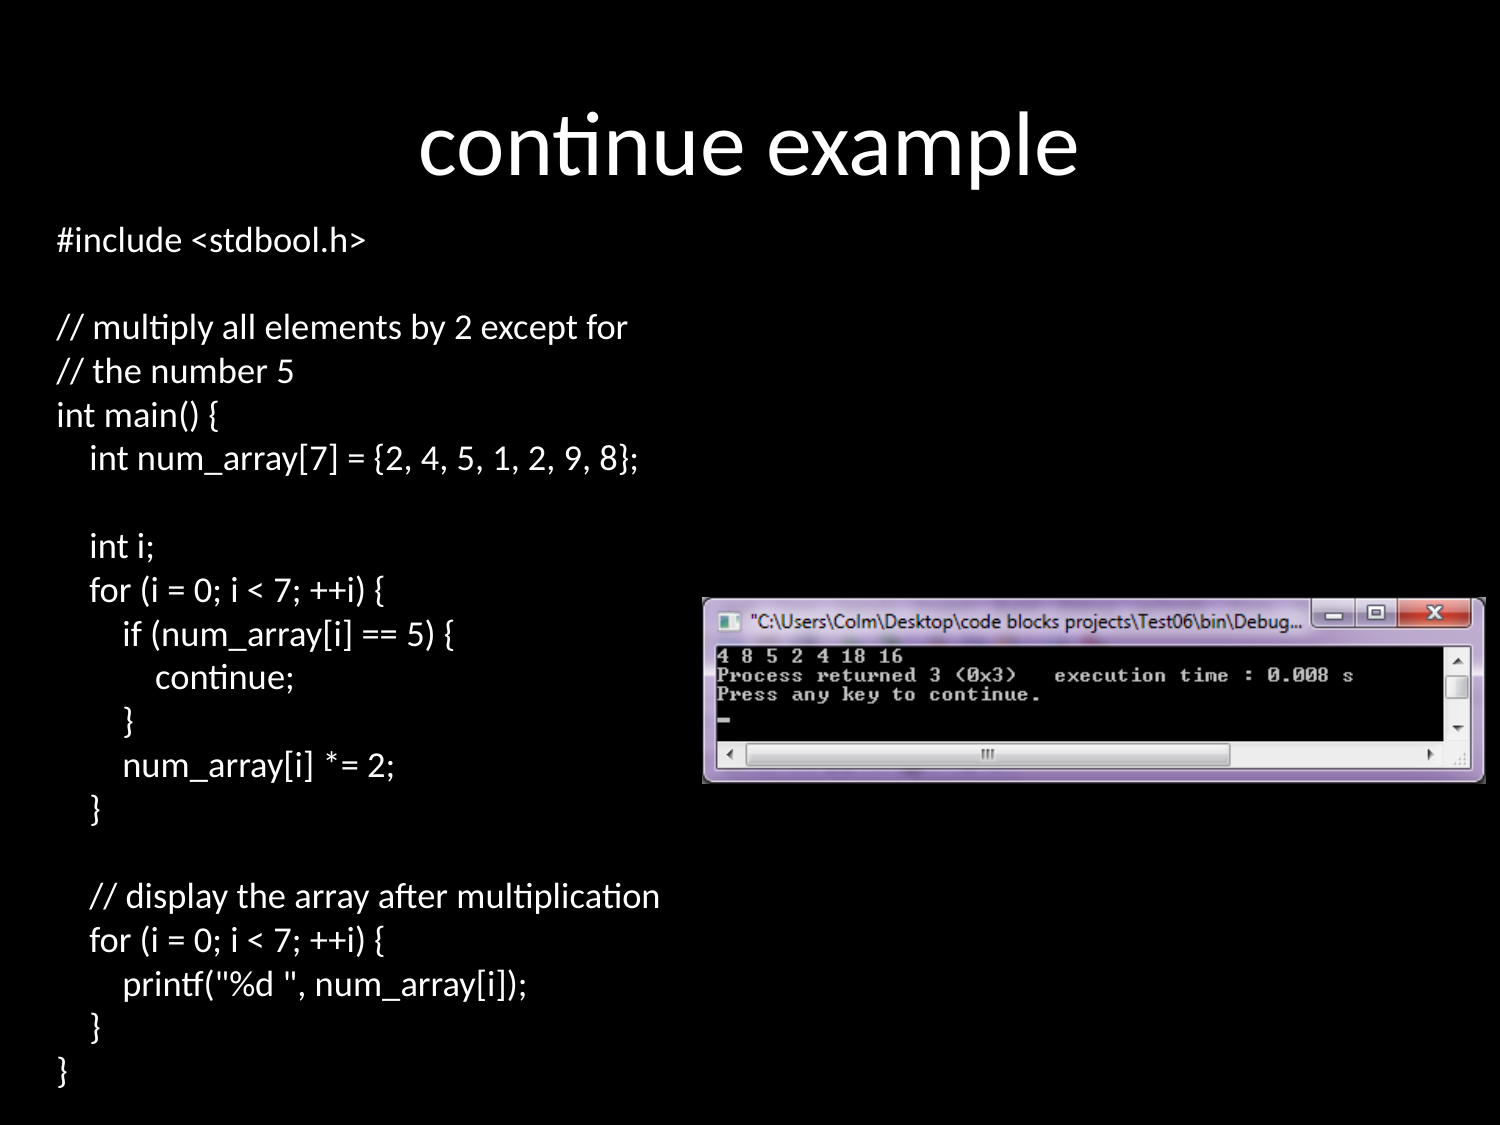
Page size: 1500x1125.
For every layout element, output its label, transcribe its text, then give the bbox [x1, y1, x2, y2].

picture [702, 597, 1486, 785]
title continue example [75, 45, 1425, 208]
list #include <stdbool.h> // multiply all elements by 2 except for // the number 5 int main() { int num_array[7] = {2, 4, 5, 1, 2, 9, 8}; int i; for (i = 0; i < 7; ++i) { if (num_array[i] == 5) { continue; } num_array[i] *= 2; } // display the array after multiplication for (i = 0; i < 7; ++i) { printf("%d ", num_array[i]); } } [41, 208, 1471, 1106]
